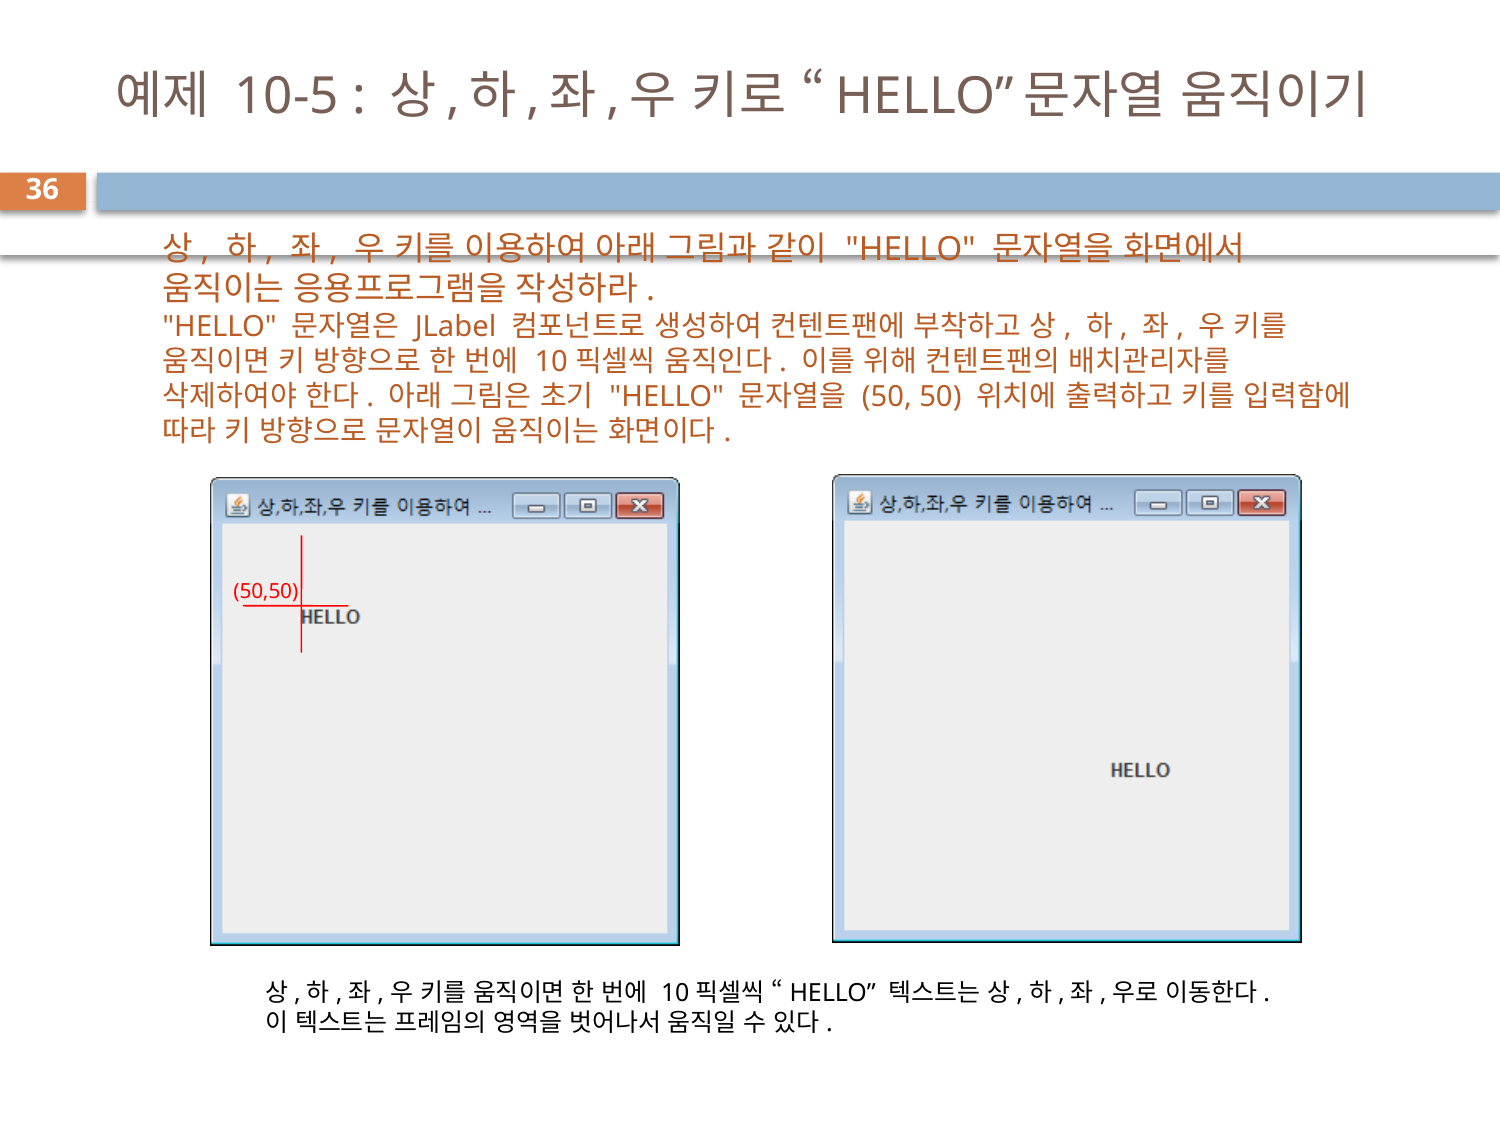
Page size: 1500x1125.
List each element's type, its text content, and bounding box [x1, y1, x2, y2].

title 예제 10-5 : 상,하,좌,우 키로 “HELLO”문자열 움직이기 [100, 37, 1438, 149]
text_box 상,하,좌,우 키를 움직이면 한 번에 10픽셀씩 “HELLO” 텍스트는 상,하,좌,우로 이동한다. 이 텍스트는 프레임의 영역을 벗어나서 움직일 수 있다. [250, 968, 1285, 1044]
text_box 상, 하, 좌, 우 키를 이용하여 아래 그림과 같이 "HELLO" 문자열을 화면에서 움직이는 응용프로그램을 작성하라. "HELLO" 문자열은 JLabel 컴포넌트로 생성하여 컨텐트팬에 부착하고 상, 하, 좌, 우 키를 움직이면 키 방향으로 한 번에 10픽셀씩 움직인다. 이를 위해 컨텐트팬의 배치관리자를 삭제하여야 한다. 아래 그림은 초기 "HELLO" 문자열을 (50, 50) 위치에 출력하고 키를 입력함에 따라 키 방향으로 문자열이 움직이는 화면이다. [147, 219, 1388, 455]
picture [832, 473, 1302, 944]
slide_number 36 [0, 170, 87, 211]
picture [210, 476, 680, 947]
